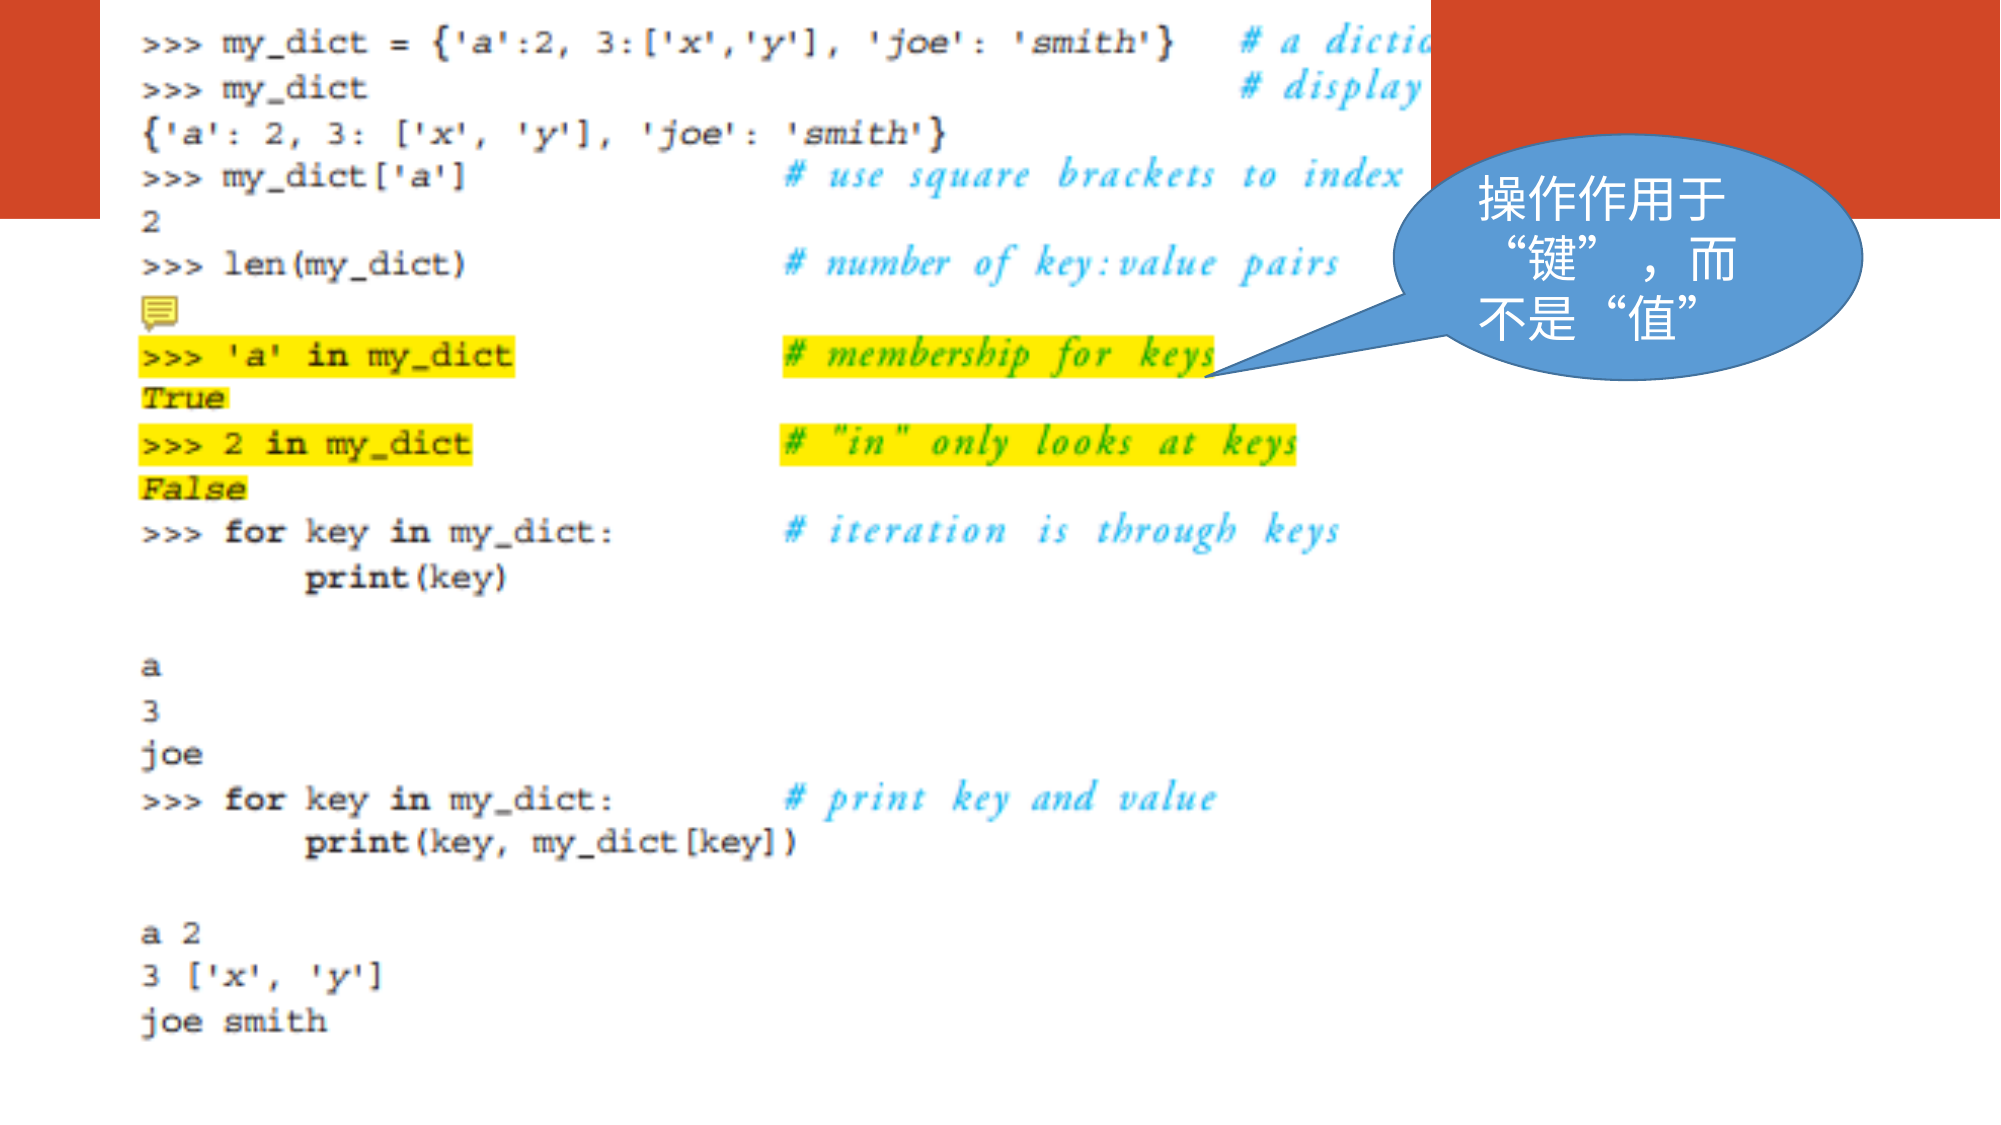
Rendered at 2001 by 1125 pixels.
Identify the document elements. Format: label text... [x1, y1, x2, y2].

text_box 操作作用于“键” ，而不是“值” [1431, 133, 1864, 382]
picture [100, 0, 1431, 1057]
